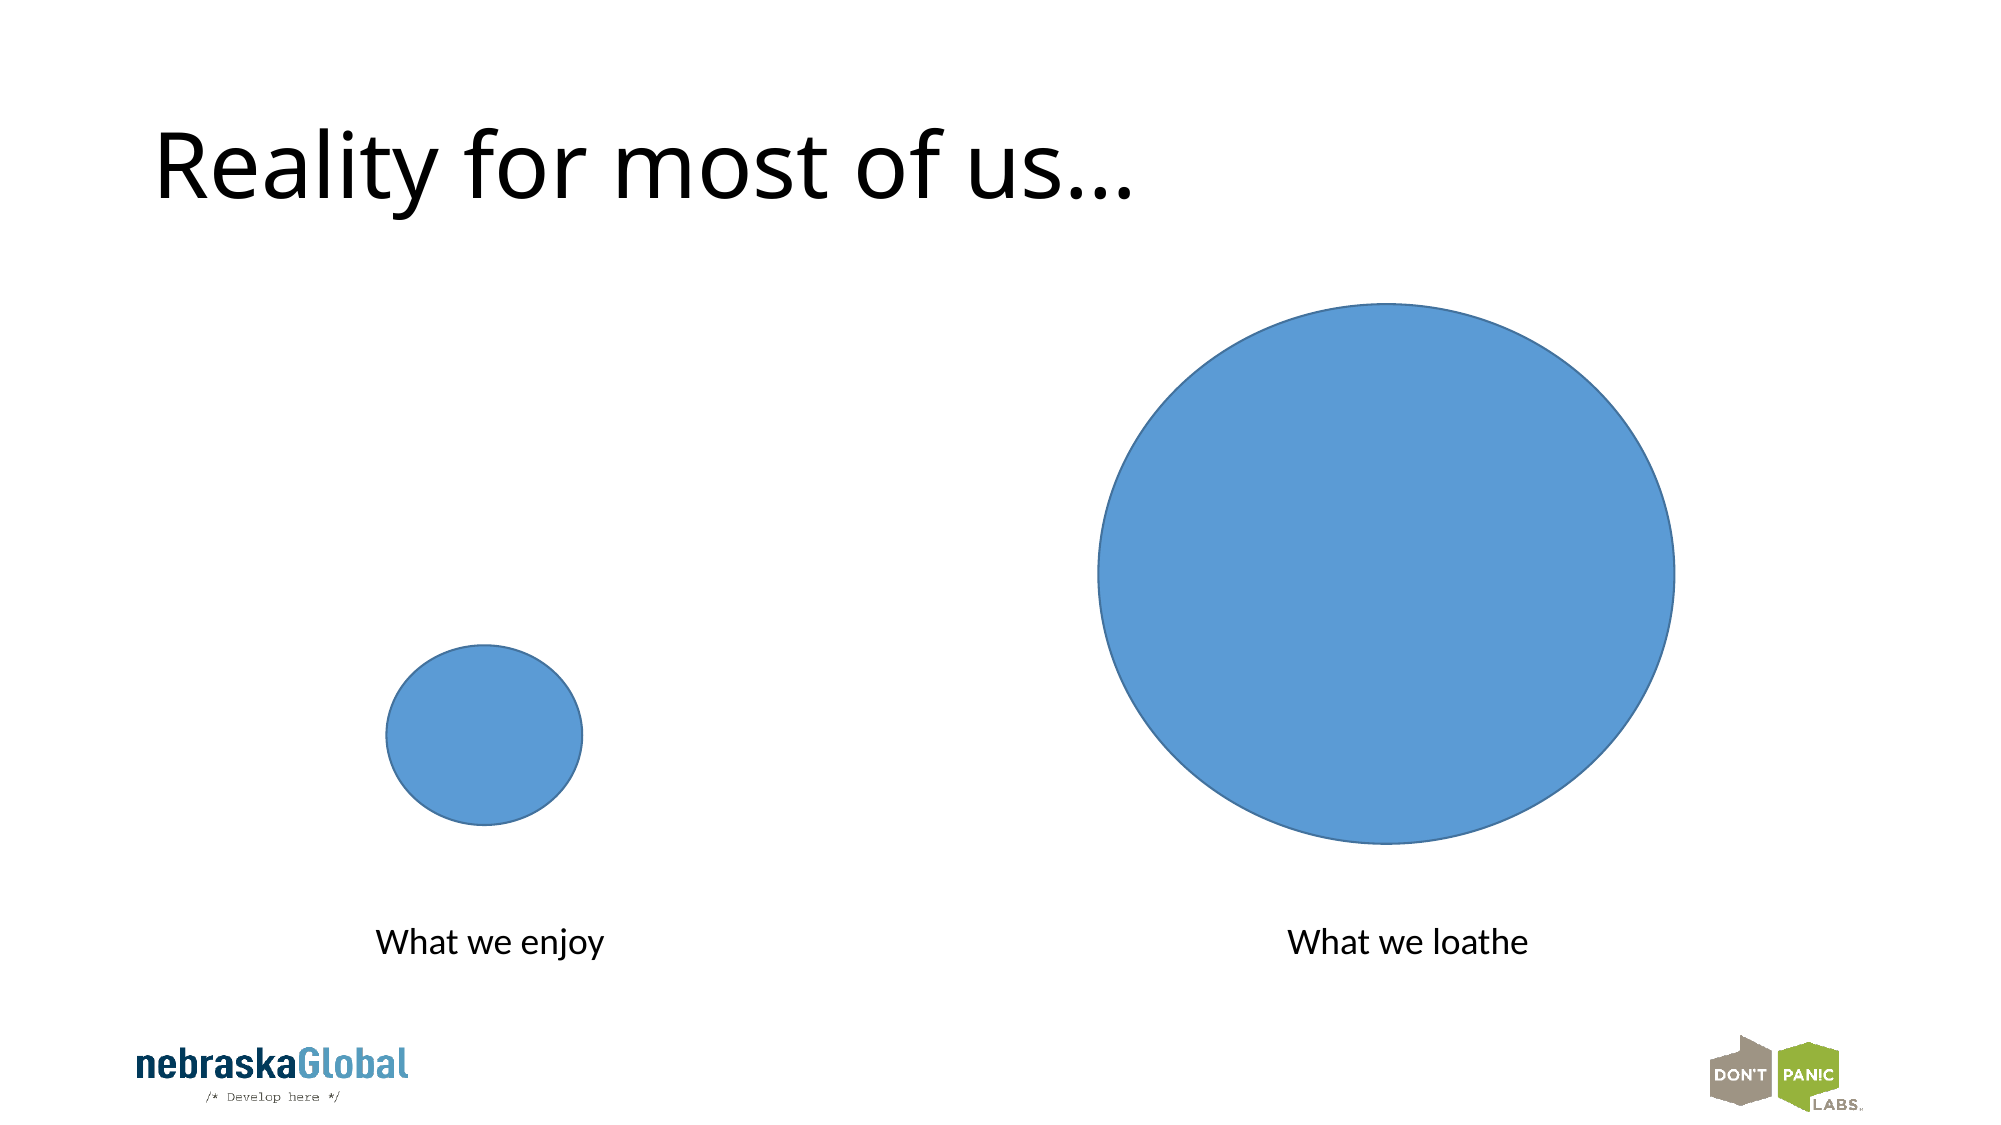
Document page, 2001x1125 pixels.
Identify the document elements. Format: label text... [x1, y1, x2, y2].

text_box [385, 644, 584, 827]
picture [1710, 1035, 1863, 1112]
title Reality for most of us… [137, 59, 1863, 278]
text_box [1097, 303, 1676, 845]
text_box What we loathe [1272, 909, 1545, 970]
text_box What we enjoy [360, 909, 620, 970]
picture [137, 1047, 408, 1103]
